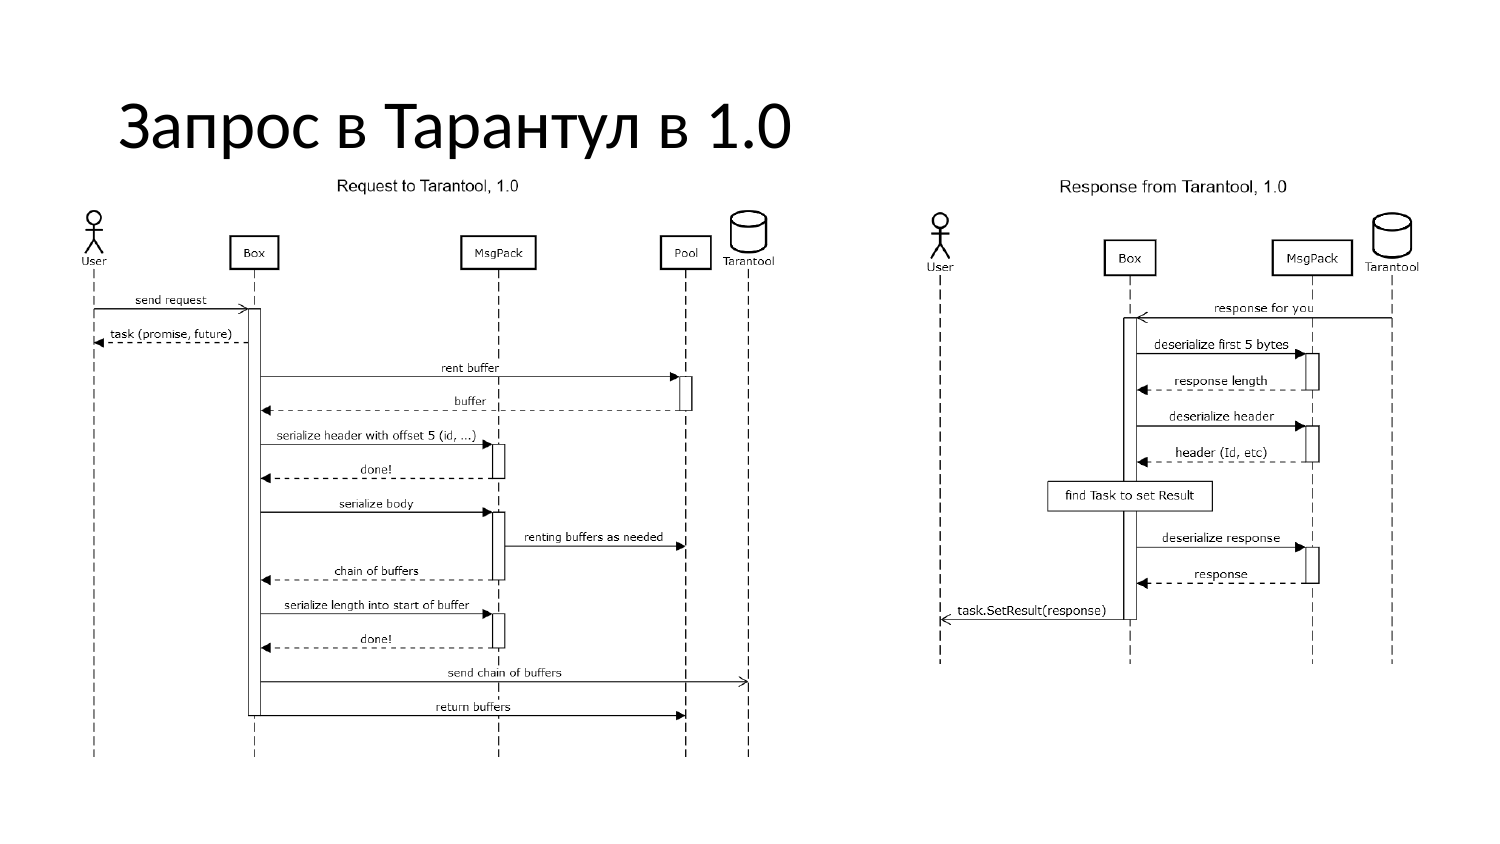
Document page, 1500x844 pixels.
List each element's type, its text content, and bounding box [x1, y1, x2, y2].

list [920, 173, 1425, 664]
title Запрос в Тарантул в 1.0 [103, 44, 1397, 208]
picture [74, 173, 779, 757]
